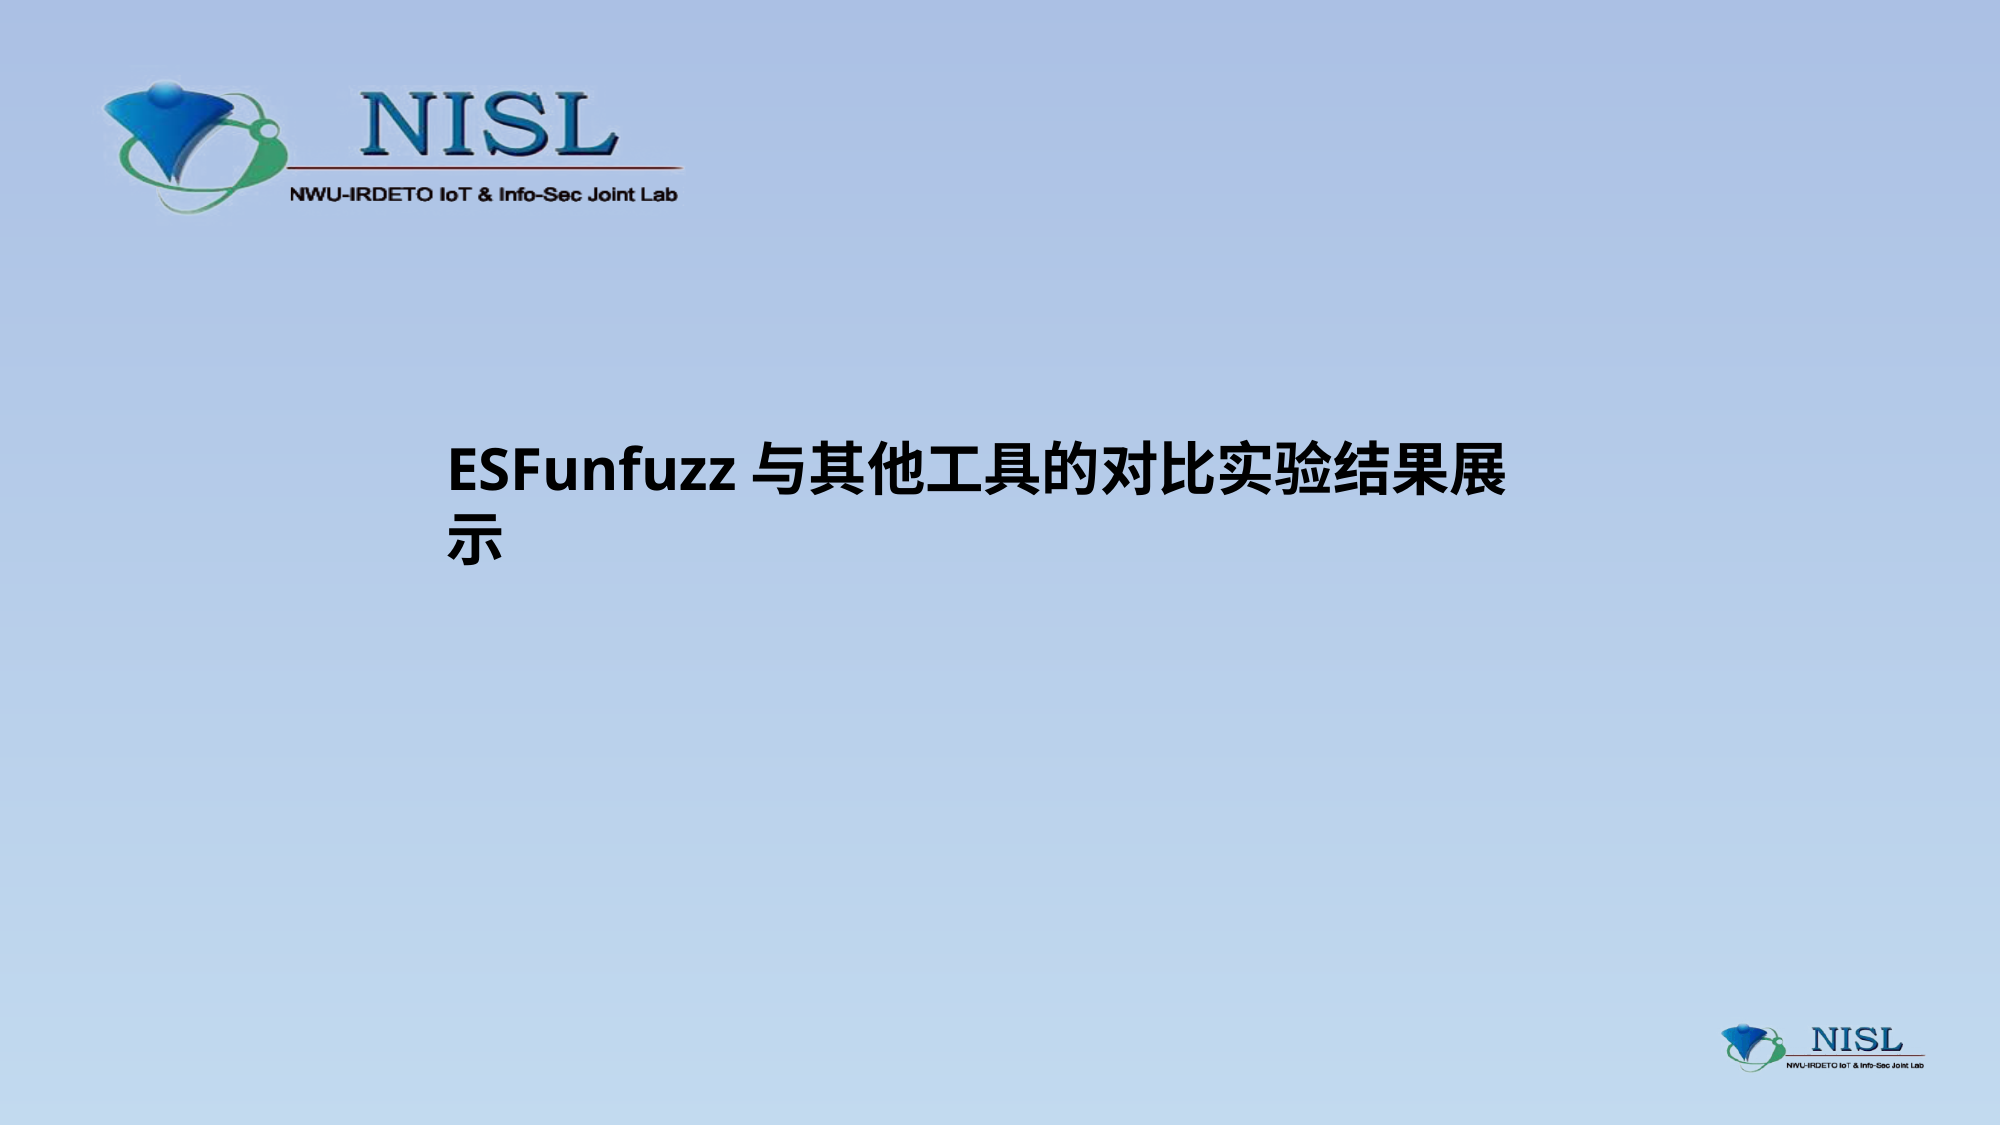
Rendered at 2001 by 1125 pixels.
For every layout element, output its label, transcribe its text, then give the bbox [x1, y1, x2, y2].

picture [1716, 1017, 1926, 1080]
picture [91, 65, 686, 235]
text_box ESFunfuzz与其他工具的对比实验结果展示 [431, 424, 1569, 580]
